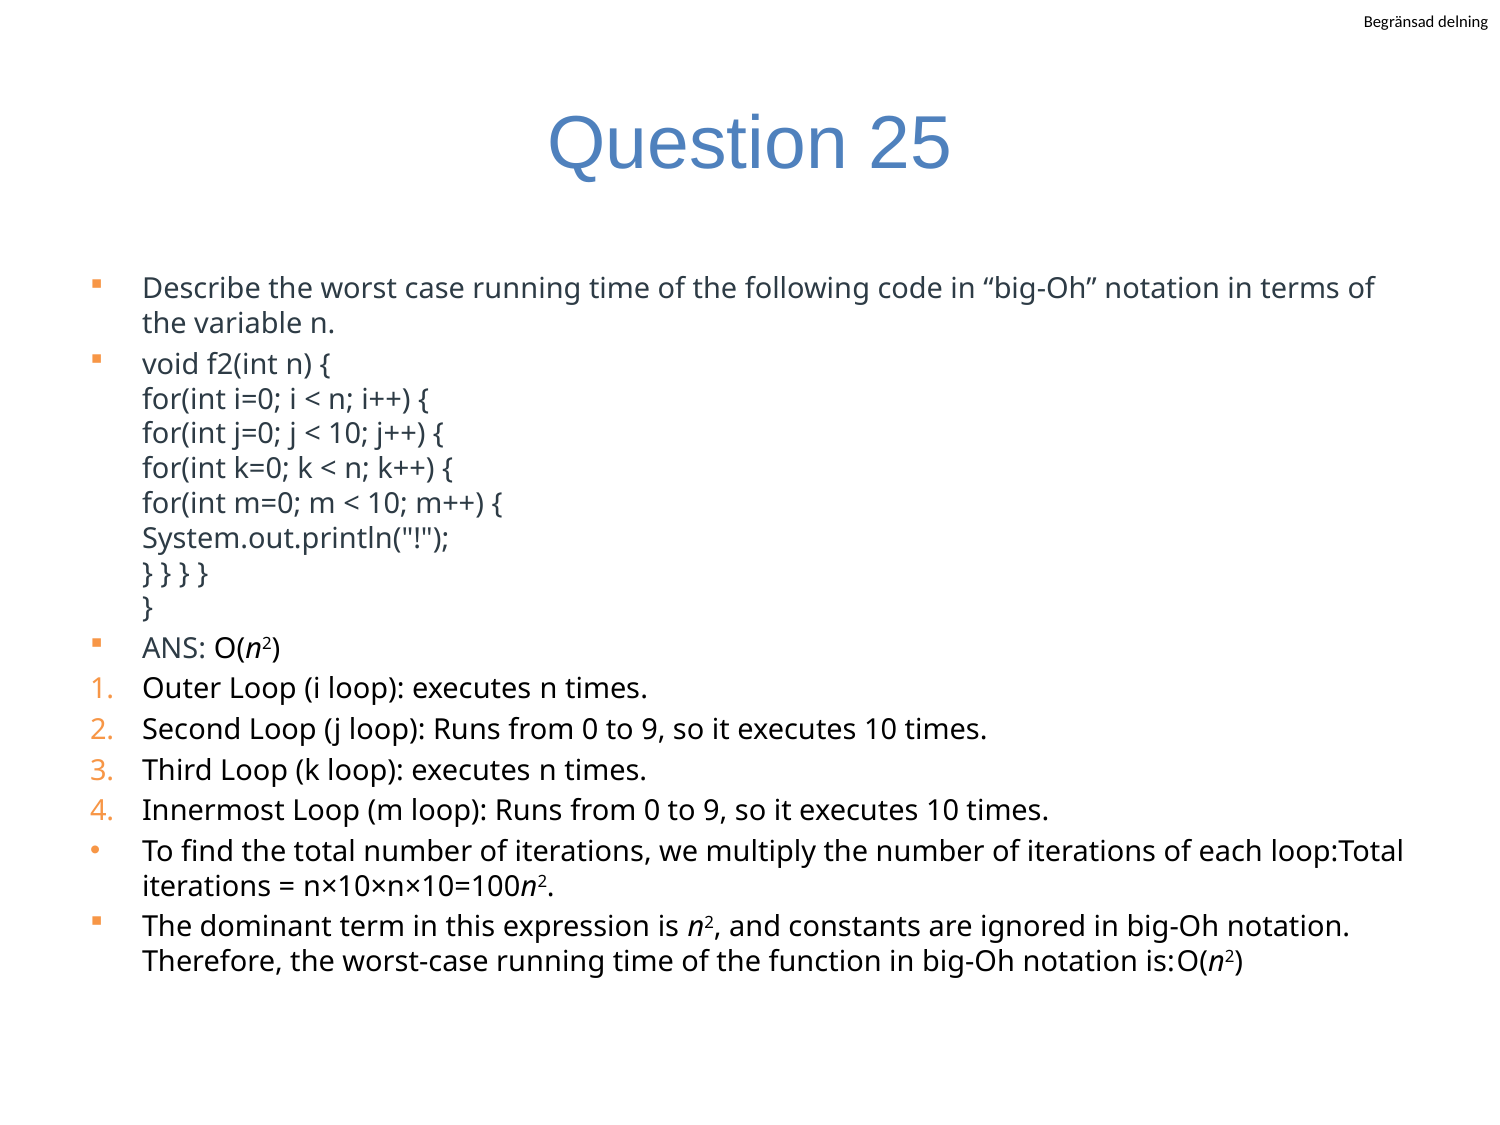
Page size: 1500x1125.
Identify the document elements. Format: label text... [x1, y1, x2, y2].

title Question 25 [75, 45, 1425, 233]
list Describe the worst case running time of the following code in “big-Oh” notation in terms of the variable n. void f2(int n) { for(int i=0; i < n; i++) { for(int j=0; j < 10; j++) { for(int k=0; k < n; k++) { for(int m=0; m < 10; m++) { System.out.println("!"); } } } } } ANS: O(n2) Outer Loop (i loop): executes n times. Second Loop (j loop): Runs from 0 to 9, so it executes 10 times. Third Loop (k loop): executes n times. Innermost Loop (m loop): Runs from 0 to 9, so it executes 10 times. To find the total number of iterations, we multiply the number of iterations of each loop:Total iterations = n×10×n×10=100n2. The dominant term in this expression is n2, and constants are ignored in big-Oh notation. Therefore, the worst-case running time of the function in big-Oh notation is:O(n2) [75, 262, 1425, 1005]
